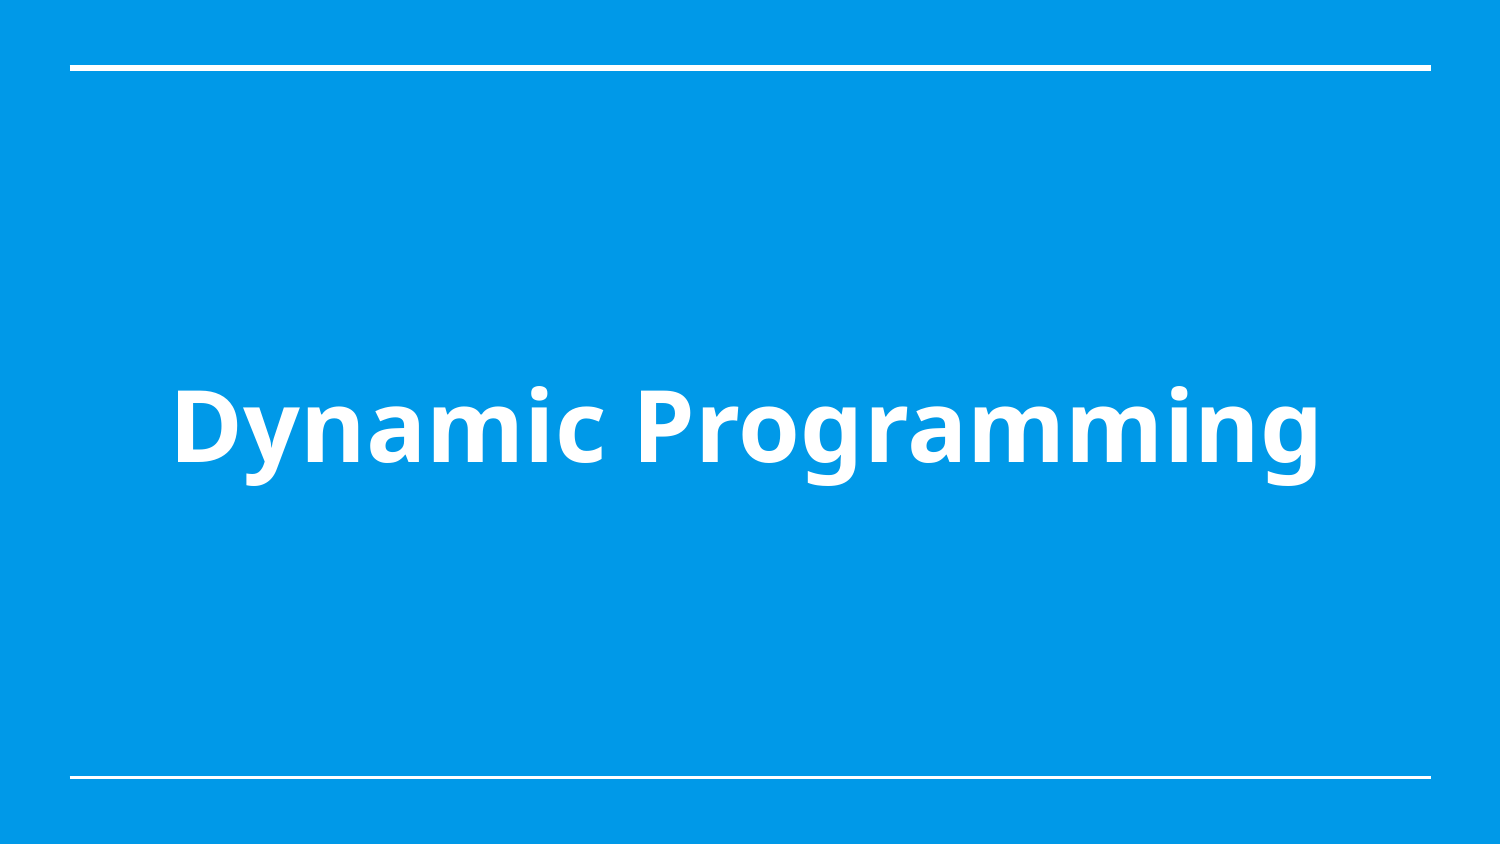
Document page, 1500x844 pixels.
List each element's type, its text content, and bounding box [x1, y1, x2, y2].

title Dynamic Programming [66, 296, 1428, 550]
